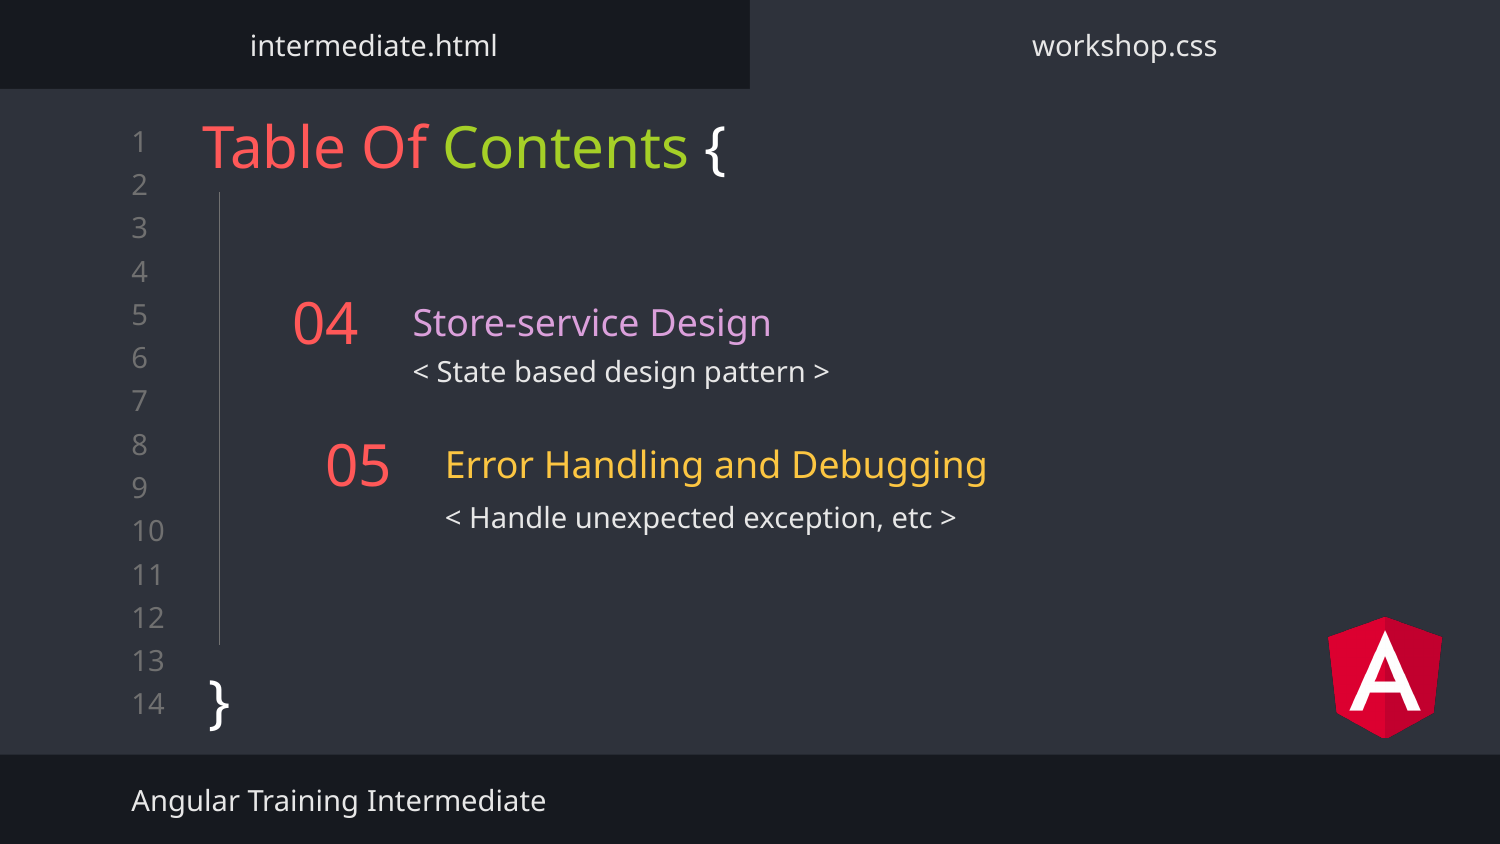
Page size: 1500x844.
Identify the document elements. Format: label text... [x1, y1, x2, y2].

subtitle workshop.css [750, 15, 1500, 74]
text_box < Handle unexpected exception, etc > [429, 476, 1228, 557]
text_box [177, 191, 262, 750]
text_box 04 [265, 293, 397, 349]
title Table Of Contents { [187, 95, 1384, 185]
text_box Store-service Design [397, 293, 1099, 349]
subtitle intermediate.html [0, 15, 749, 74]
text_box 05 [286, 435, 429, 491]
text_box Error Handling and Debugging [429, 435, 1131, 491]
text_box < State based design pattern > [397, 349, 1074, 411]
subtitle Angular Training Intermediate [116, 770, 915, 829]
picture [1308, 612, 1462, 738]
